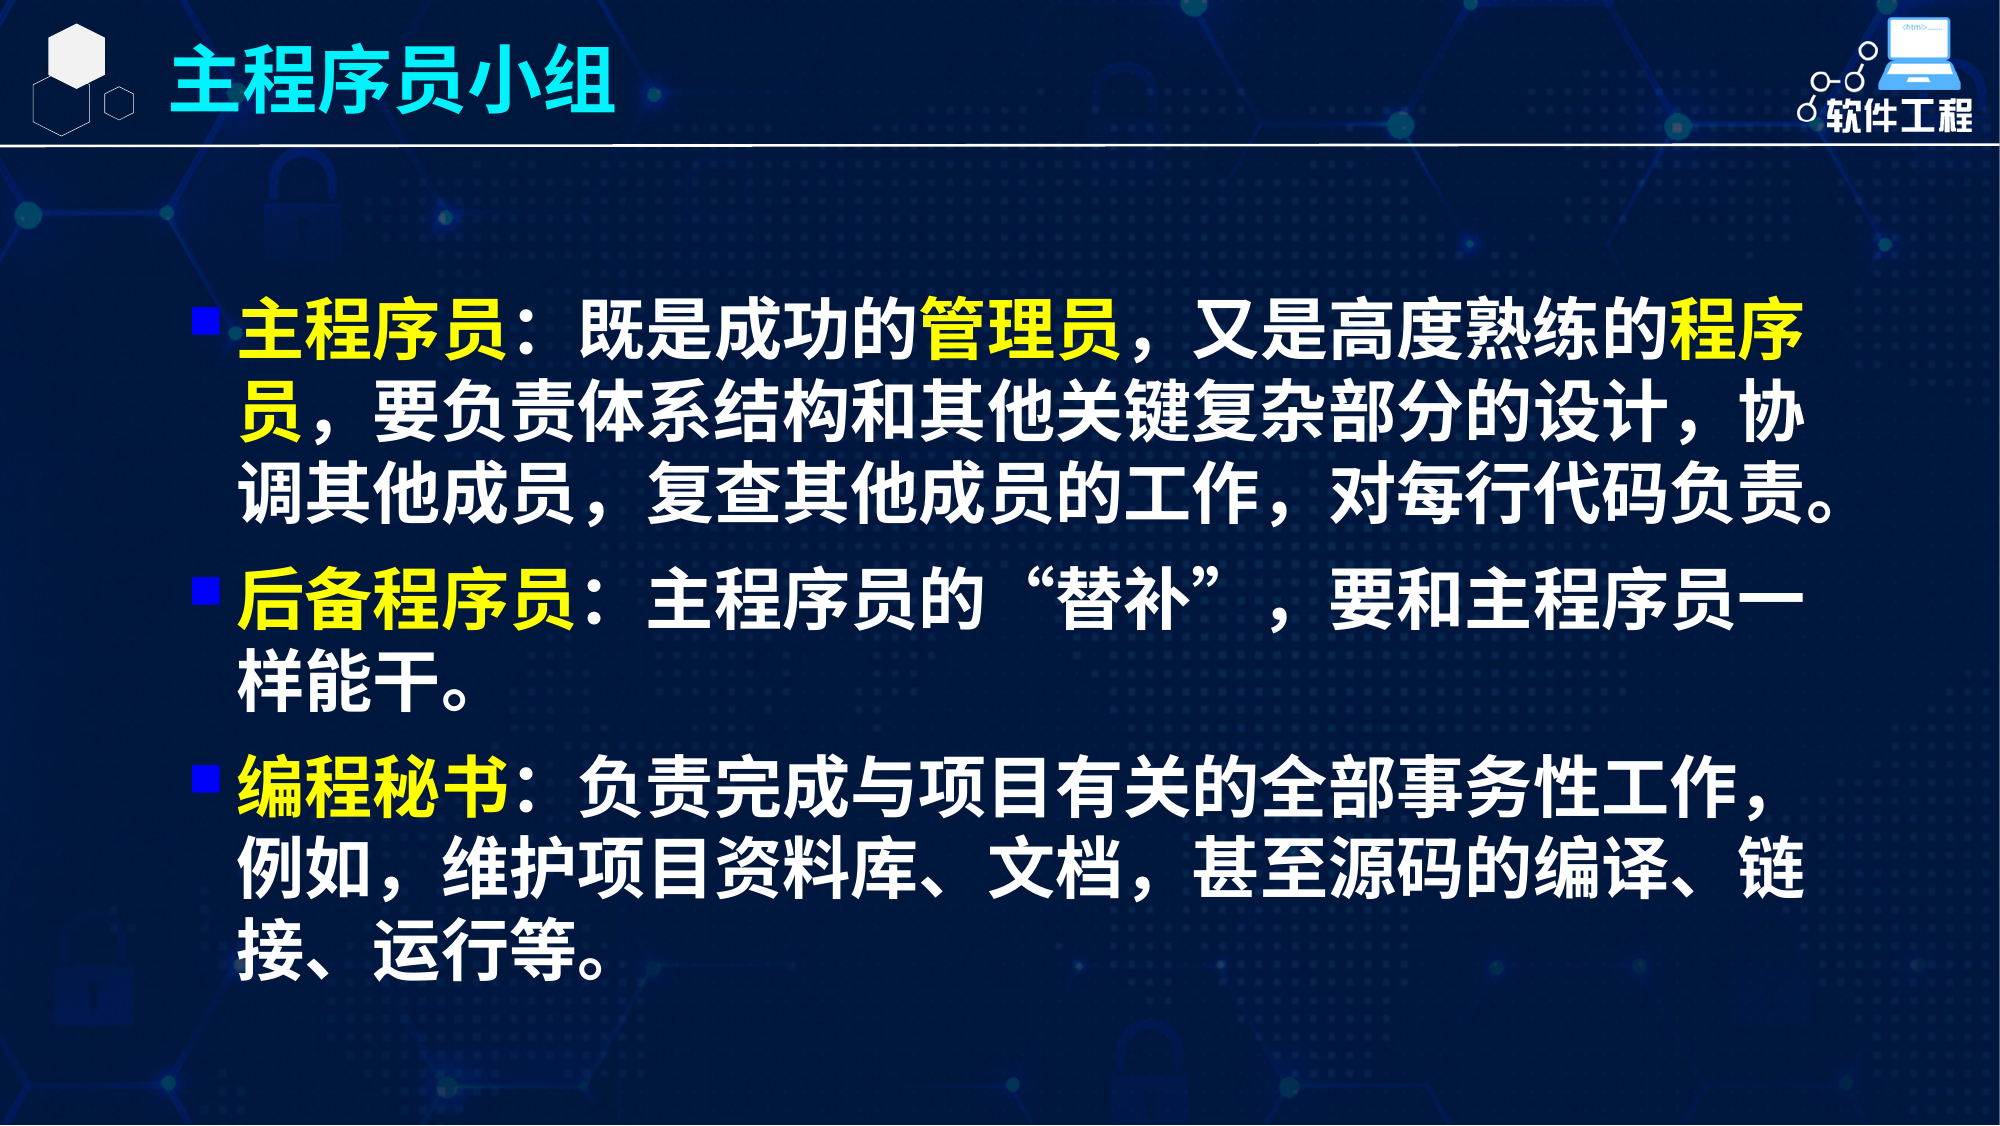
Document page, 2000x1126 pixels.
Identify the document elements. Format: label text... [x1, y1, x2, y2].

list 主程序员：既是成功的管理员，又是高度熟练的程序员，要负责体系结构和其他关键复杂部分的设计，协调其他成员，复查其他成员的工作，对每行代码负责。 后备程序员：主程序员的“替补”，要和主程序员一样能干。 编程秘书：负责完成与项目有关的全部事务性工作，例如，维护项目资料库、文档，甚至源码的编译、链接、运行等。 [173, 279, 1839, 1022]
text_box 主程序员小组 [149, 19, 1500, 136]
picture [0, 146, 2000, 1125]
picture [0, 0, 2000, 145]
